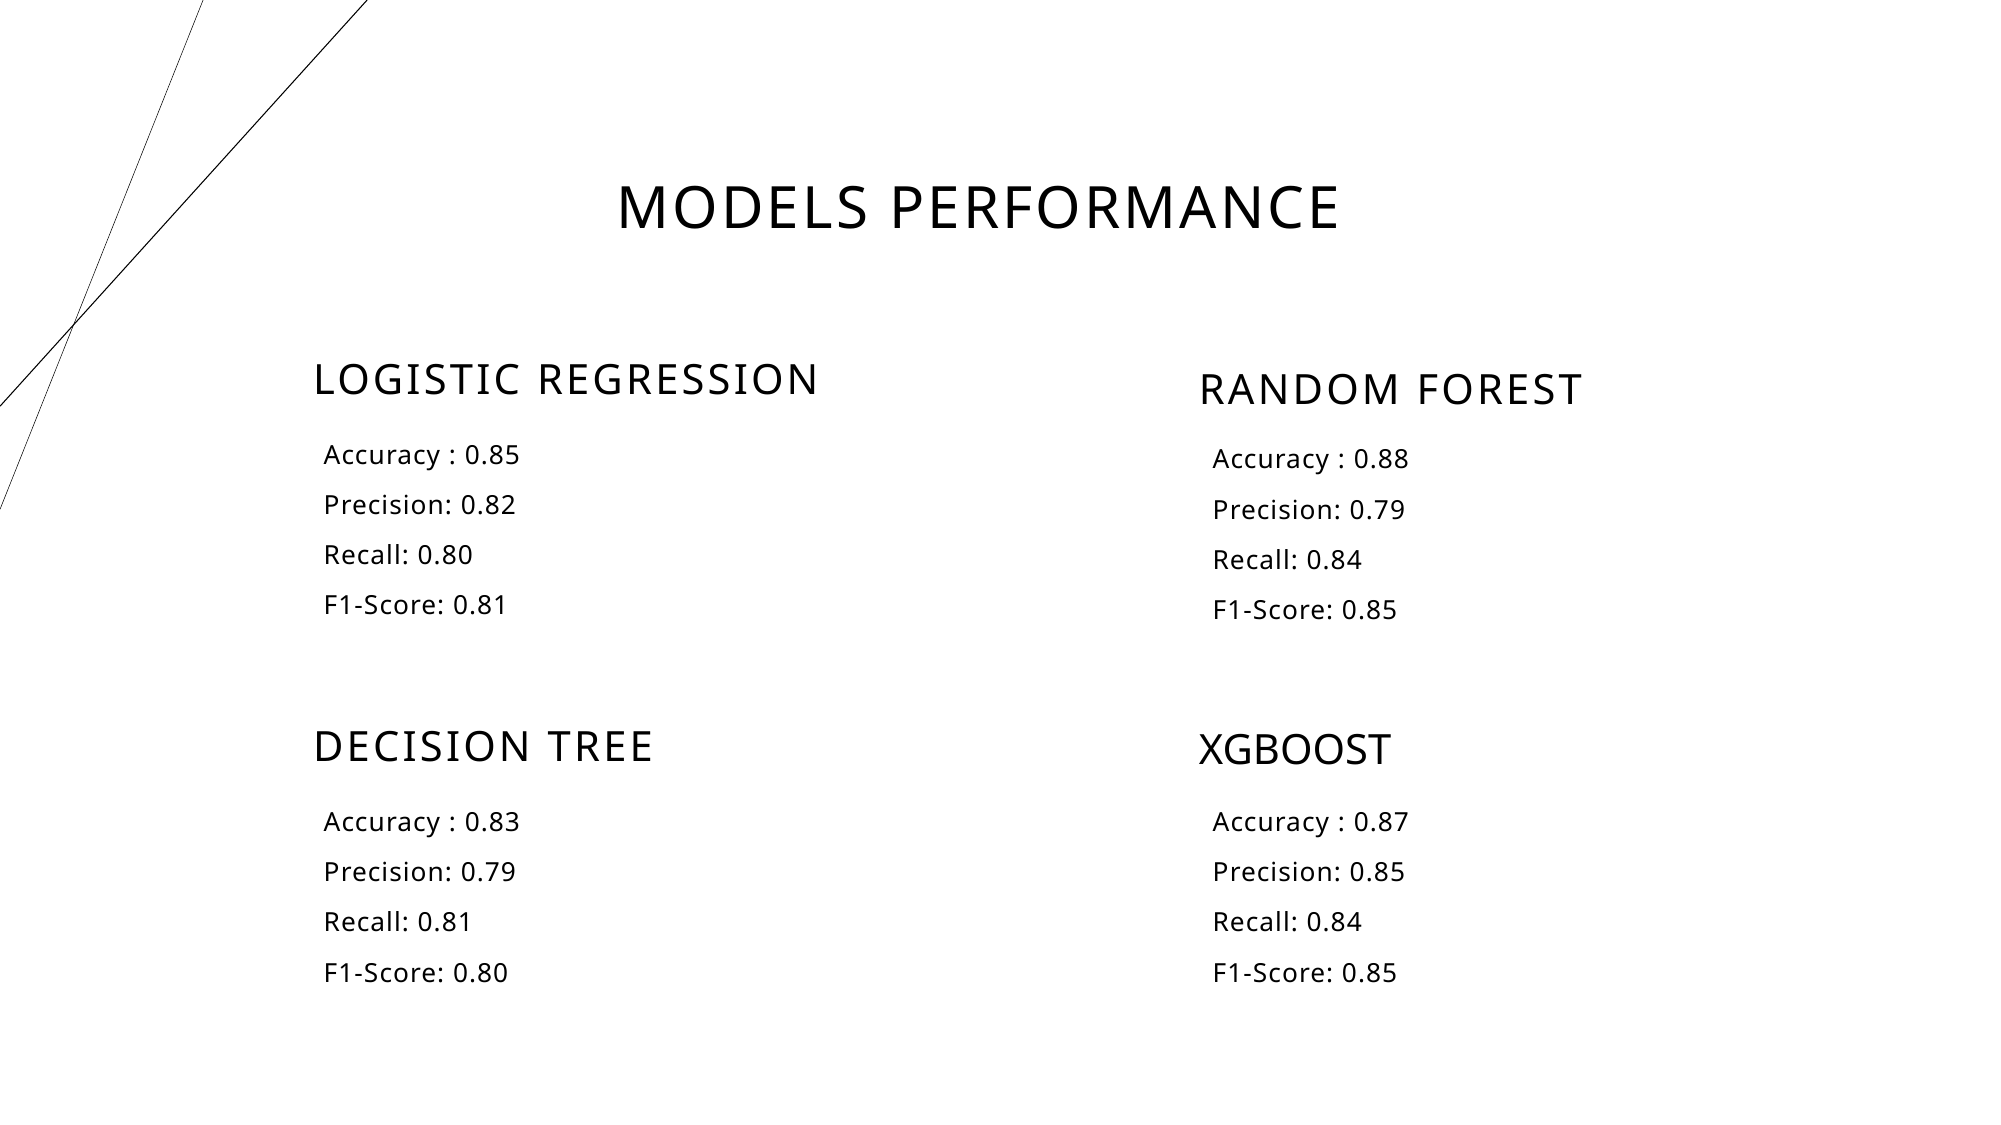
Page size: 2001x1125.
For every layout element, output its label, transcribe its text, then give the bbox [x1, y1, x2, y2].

title Models performance [319, 101, 1638, 319]
text_box XGBOOST [1184, 715, 1564, 780]
list Accuracy : 0.83 Precision: 0.79 Recall: 0.81 F1-Score: 0.80 [308, 797, 782, 997]
list Random forest [1184, 286, 1660, 422]
list Accuracy : 0.85 Precision: 0.82 Recall: 0.80 F1-Score: 0.81 [308, 430, 782, 629]
text_box Accuracy : 0.87 Precision: 0.85 Recall: 0.84 F1-Score: 0.85 [1197, 797, 1671, 997]
list Decision tree [298, 642, 772, 778]
list Accuracy : 0.88 Precision: 0.79 Recall: 0.84 F1-Score: 0.85 [1197, 435, 1671, 634]
list Logistic regression [298, 275, 838, 412]
